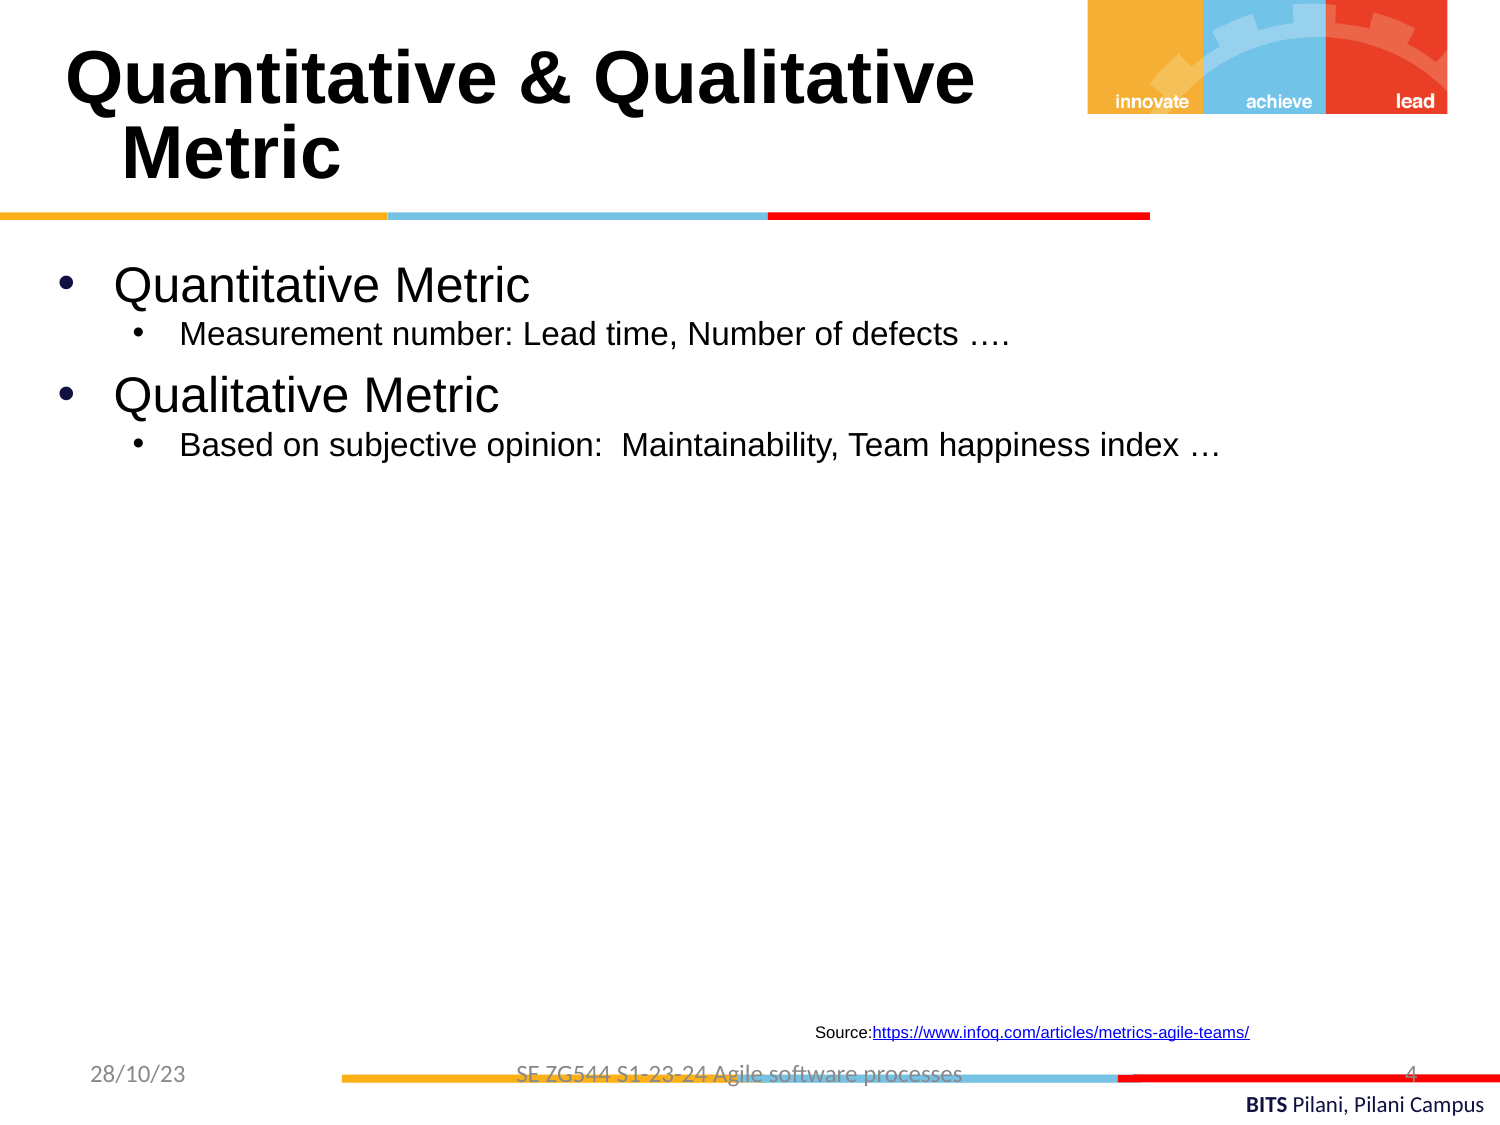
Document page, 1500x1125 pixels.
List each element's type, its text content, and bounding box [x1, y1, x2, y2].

slide_number 4 [1394, 1051, 1426, 1094]
text_box Source:https://www.infoq.com/articles/metrics-agile-teams/ [807, 1014, 1455, 1049]
list Quantitative Metric Measurement number: Lead time, Number of defects …. Qualitative Metric Based on subjective opinion: Maintainability, Team happiness index … [49, 244, 1401, 988]
text_box Quantitative & Qualitative Metric [57, 24, 1080, 213]
picture [1087, 0, 1448, 114]
text_box 28/10/23 [82, 1050, 418, 1095]
text_box SE ZG544 S1-23-24 Agile software processes [499, 1050, 980, 1095]
